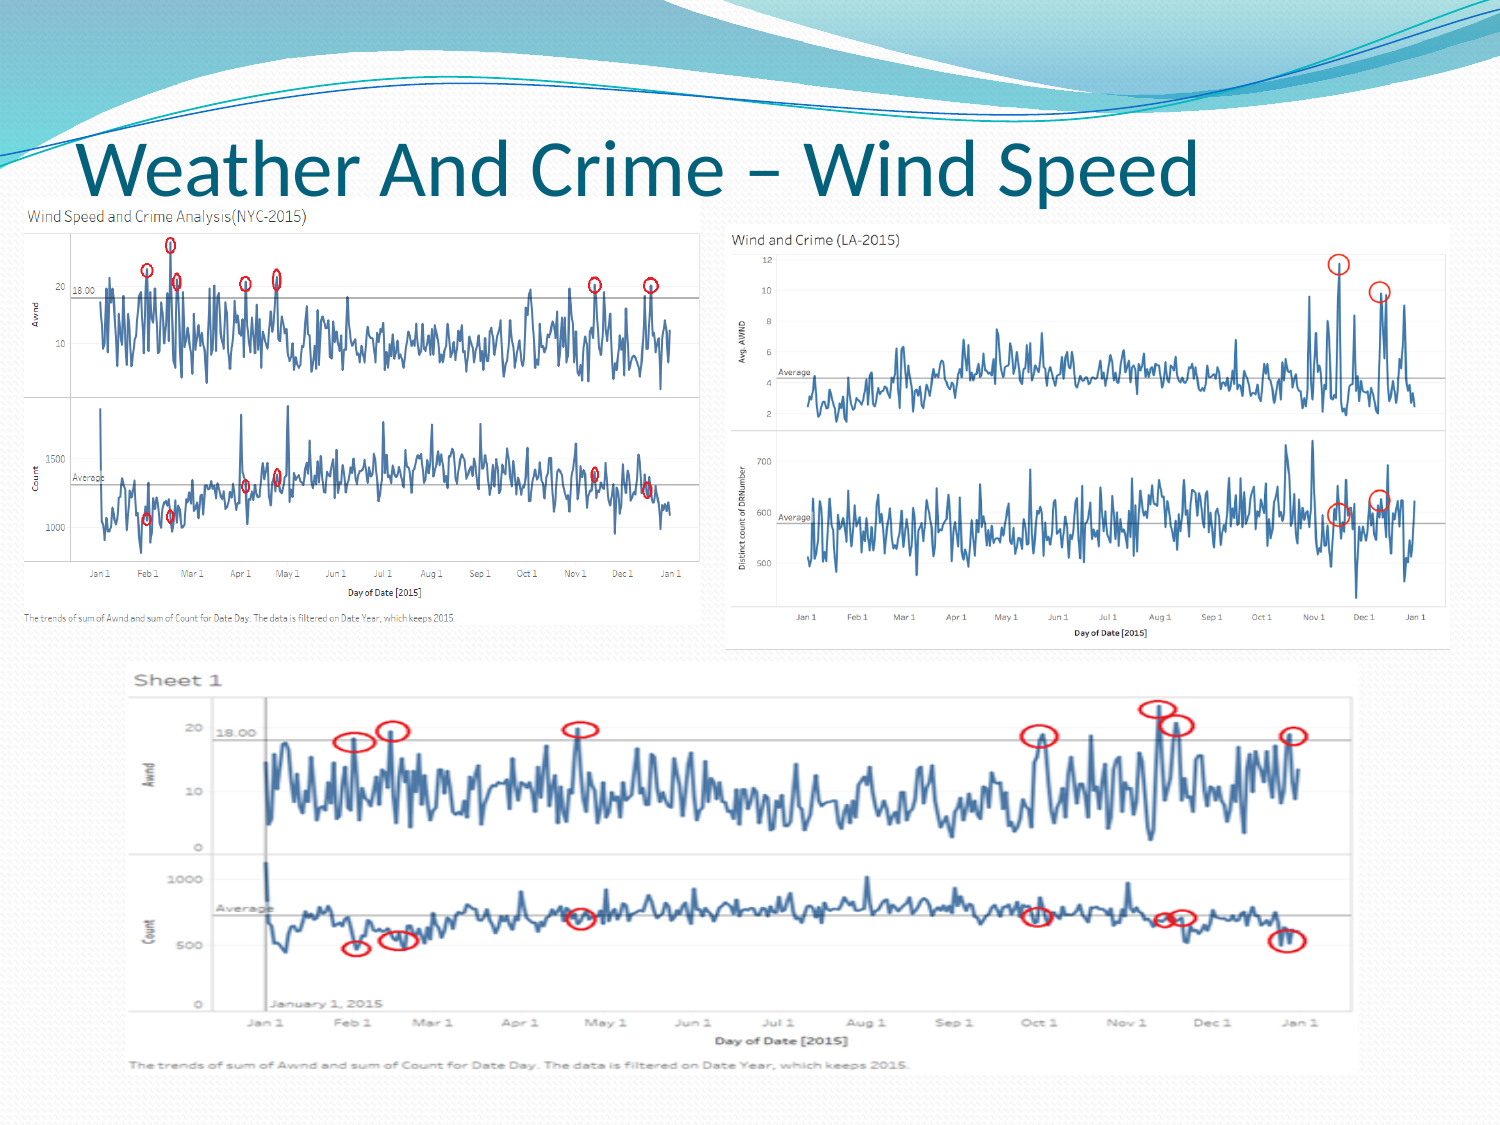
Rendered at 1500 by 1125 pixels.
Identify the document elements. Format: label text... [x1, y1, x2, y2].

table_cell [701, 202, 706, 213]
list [24, 199, 701, 626]
picture [724, 224, 1451, 651]
title Weather And Crime – Wind Speed [75, 50, 1425, 213]
picture [124, 662, 1359, 1076]
